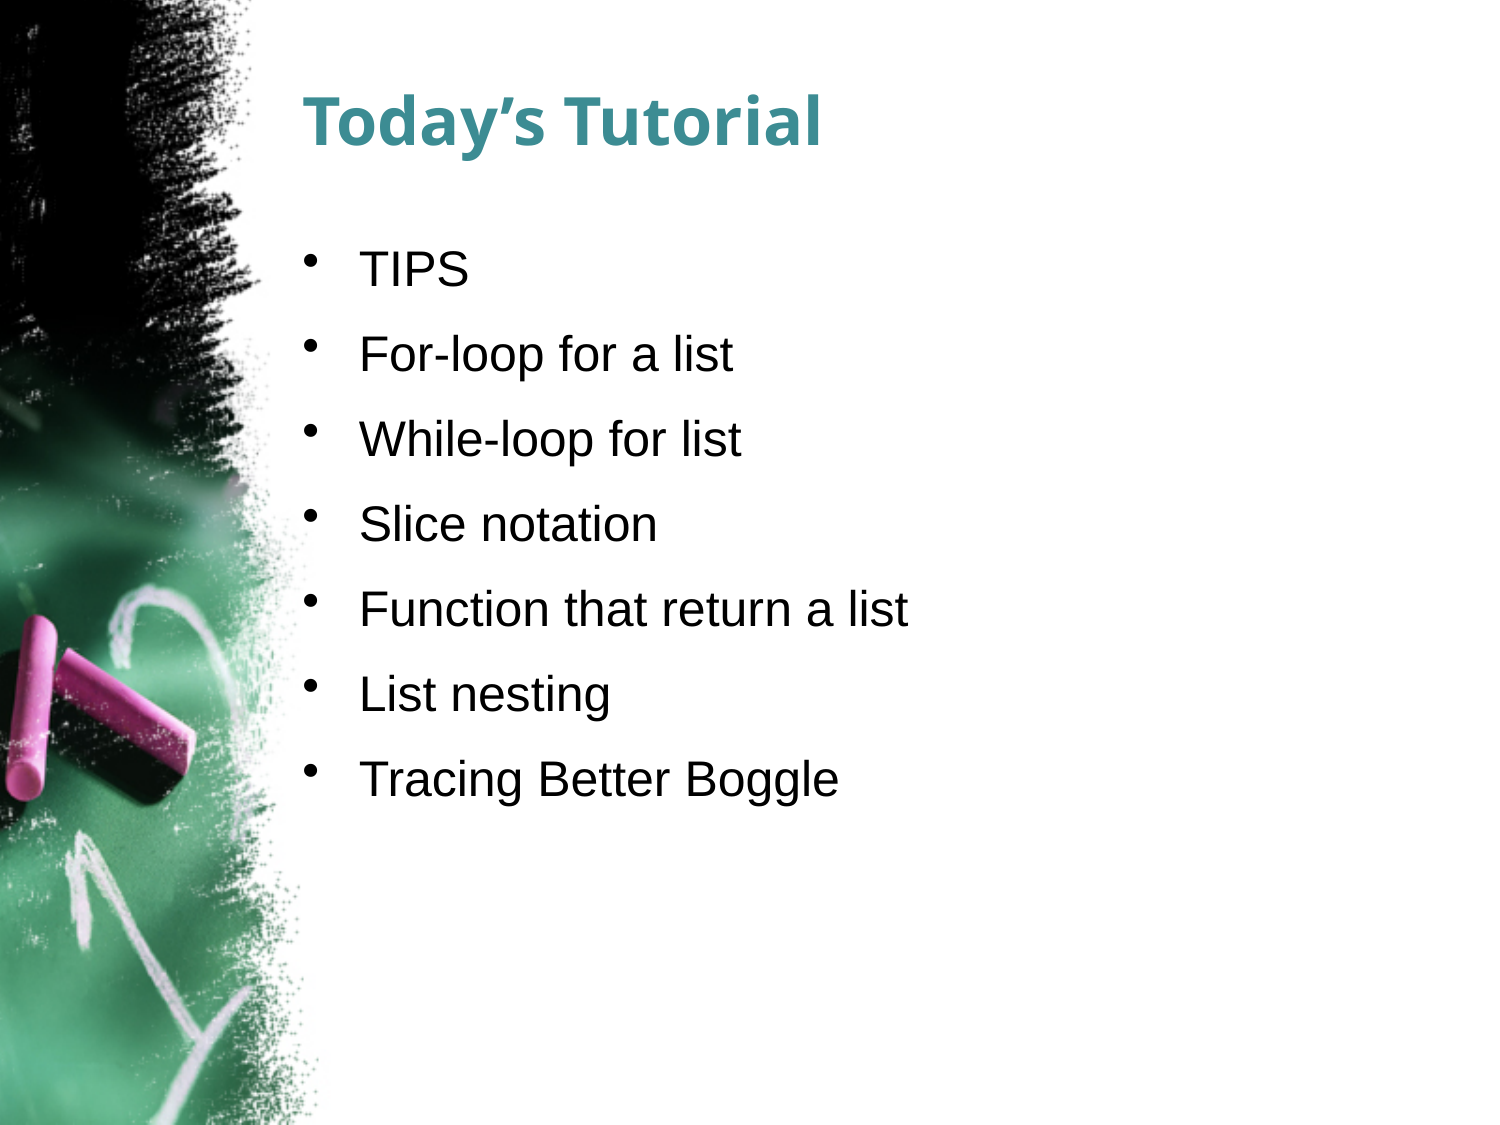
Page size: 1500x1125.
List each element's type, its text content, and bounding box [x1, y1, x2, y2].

list TIPS For-loop for a list While-loop for list Slice notation Function that return a list List nesting Tracing Better Boggle [287, 228, 1438, 979]
picture [0, 0, 1500, 1125]
title Today’s Tutorial [287, 50, 1438, 188]
